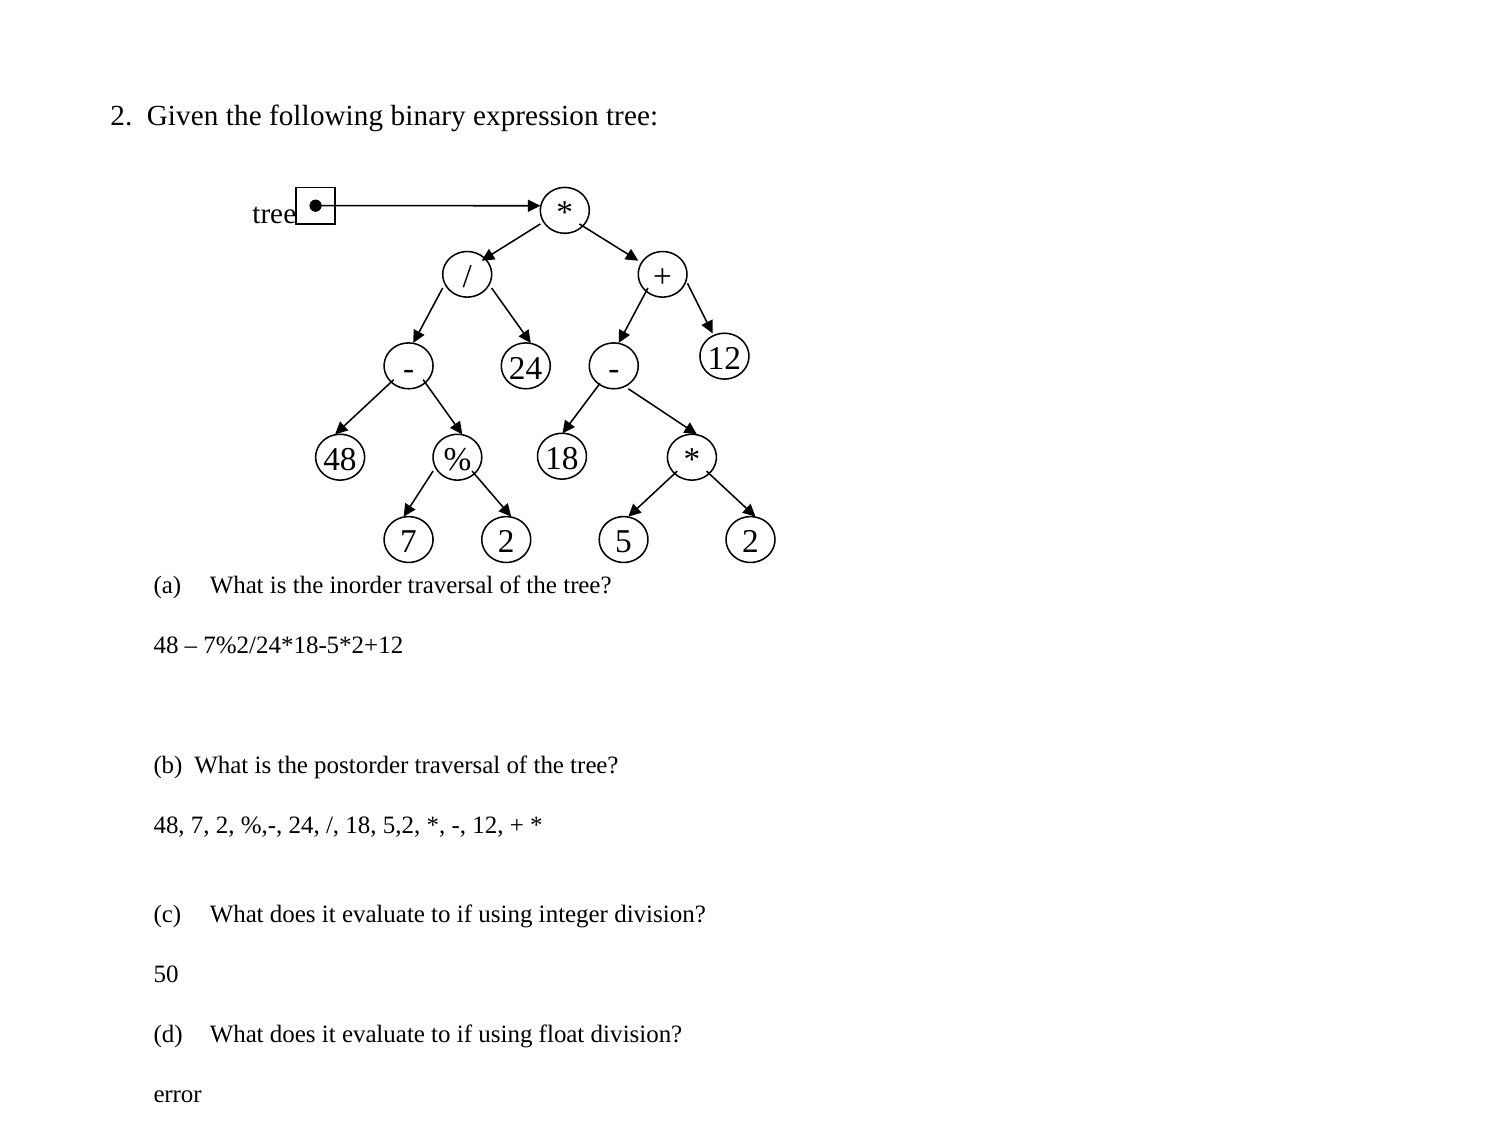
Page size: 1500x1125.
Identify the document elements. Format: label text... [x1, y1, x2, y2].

text_box What is the inorder traversal of the tree? 48 – 7%2/24*18-5*2+12 (b) What is the postorder traversal of the tree? 48, 7, 2, %,-, 24, /, 18, 5,2, *, -, 12, + * What does it evaluate to if using integer division? 50 What does it evaluate to if using float division? error [138, 561, 747, 1125]
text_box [237, 187, 776, 563]
text_box 2. Given the following binary expression tree: [95, 89, 674, 139]
